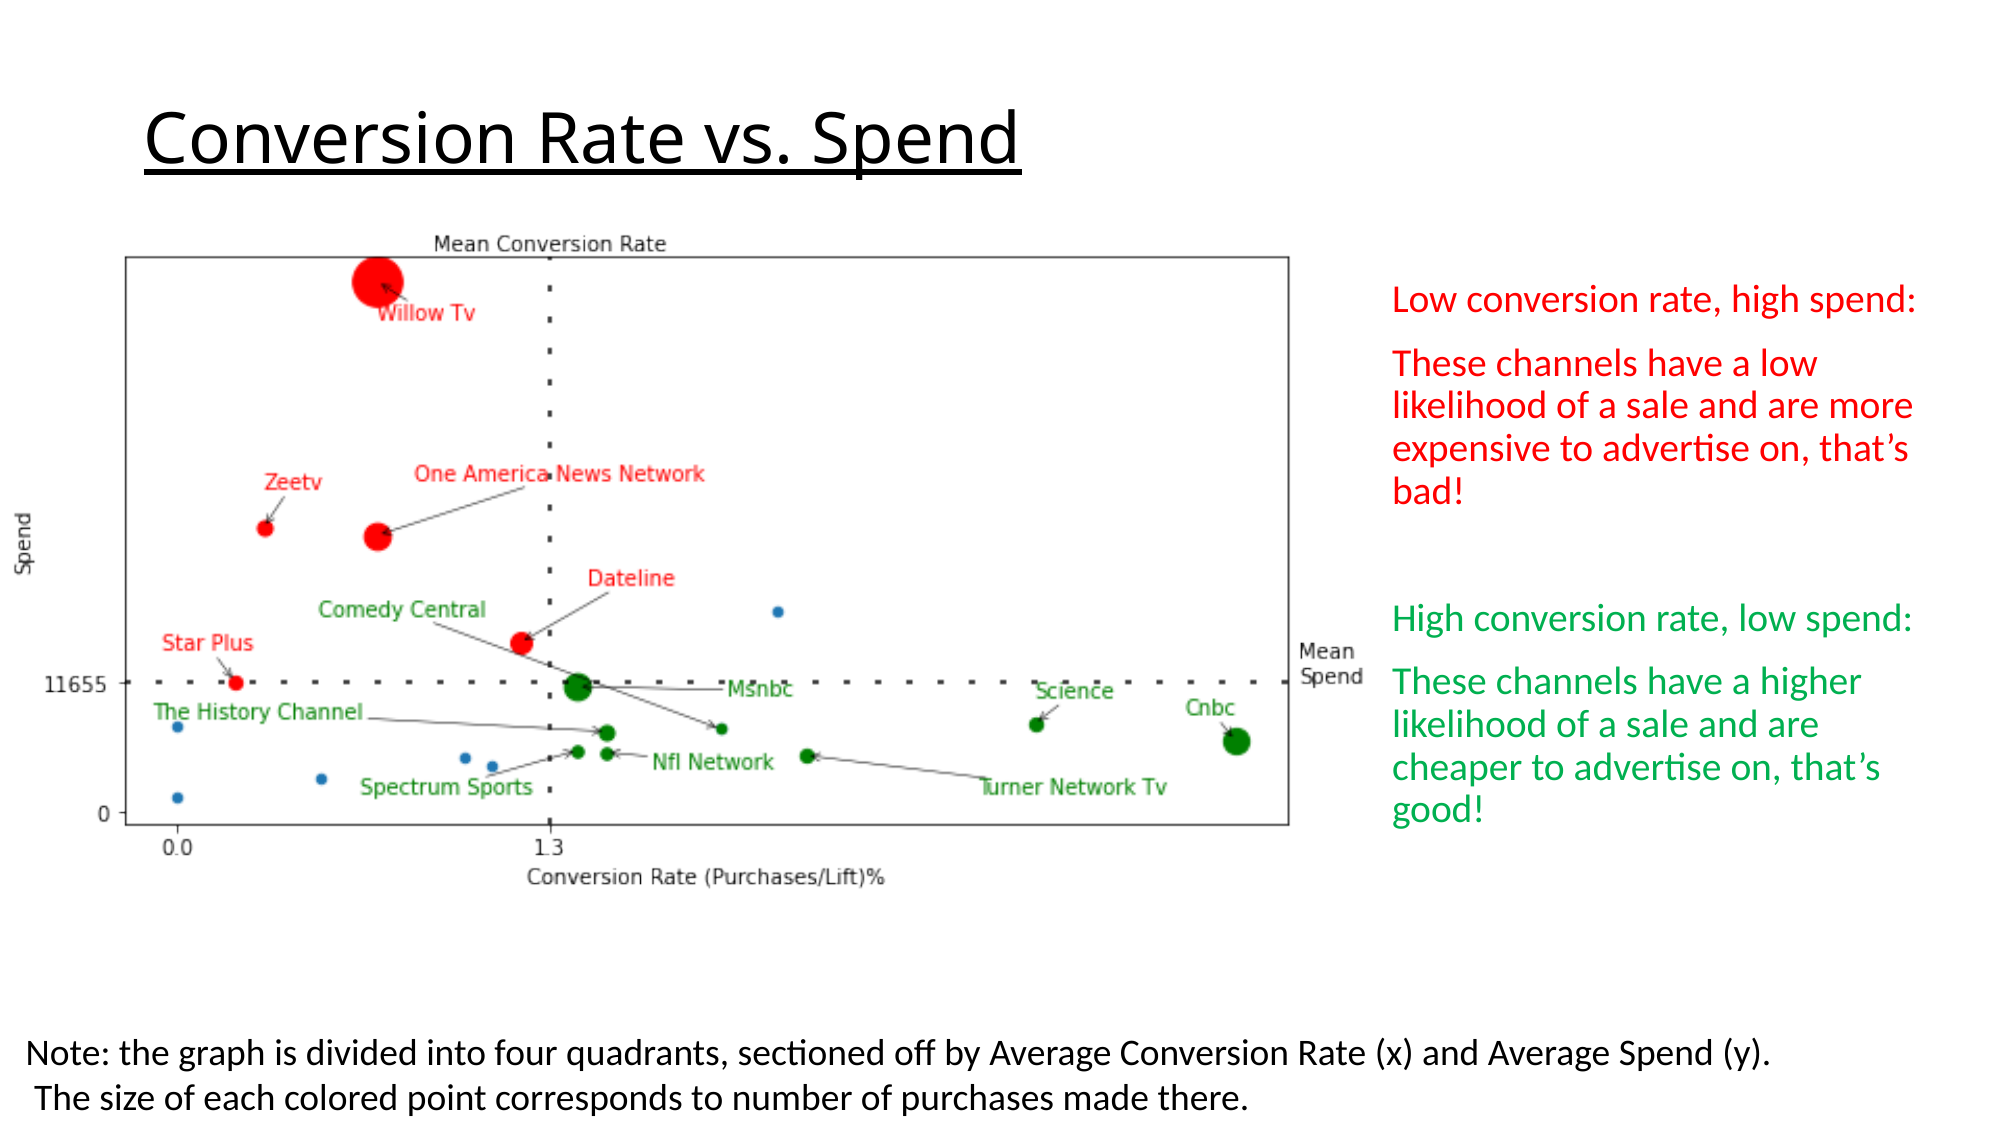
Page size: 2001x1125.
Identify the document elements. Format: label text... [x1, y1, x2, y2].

text_box Low conversion rate, high spend: These channels have a low likelihood of a sale and are more expensive to advertise on, that’s bad! High conversion rate, low spend: These channels have a higher likelihood of a sale and are cheaper to advertise on, that’s good! [1378, 270, 1940, 855]
title Conversion Rate vs. Spend [128, 59, 1164, 221]
picture [0, 221, 1378, 904]
text_box Note: the graph is divided into four quadrants, sectioned off by Average Conversion Rate (x) and Average Spend (y). The size of each colored point corresponds to number of purchases made there. [10, 1020, 1789, 1125]
